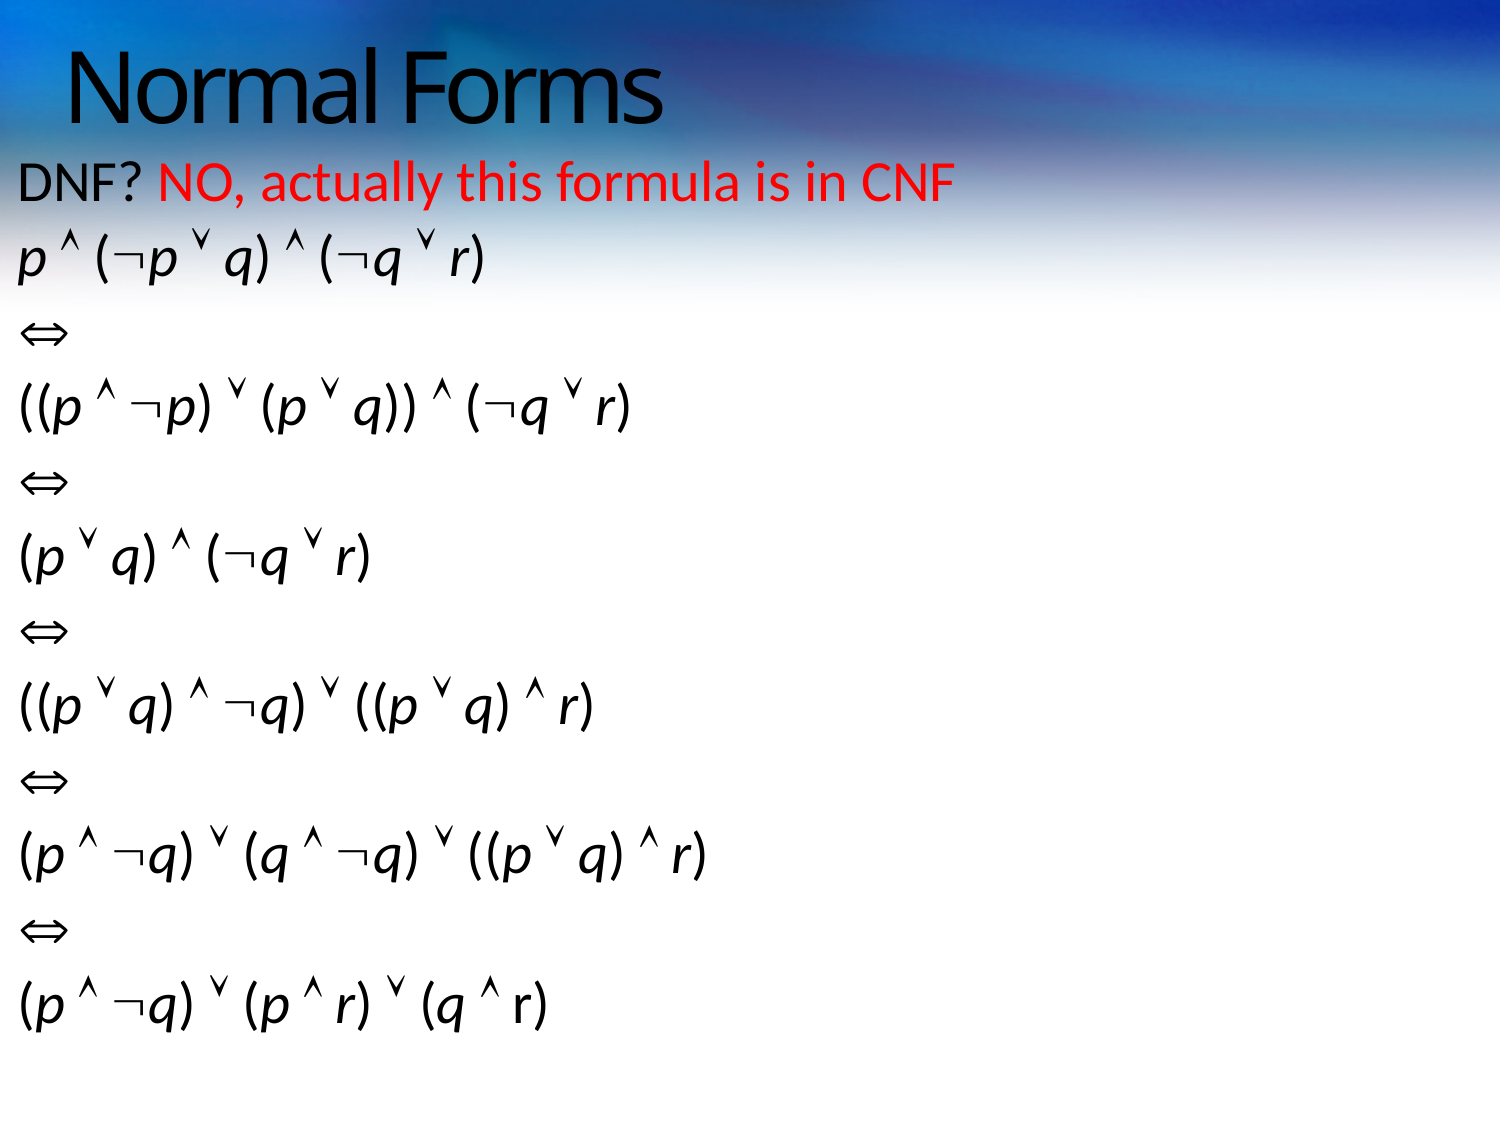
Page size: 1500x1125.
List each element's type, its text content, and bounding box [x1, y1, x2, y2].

list DNF? NO, actually this formula is in CNF p  (p  q)  (q  r)  ((p  p)  (p  q))  (q  r)  (p  q)  (q  r)  ((p  q)  q)  ((p  q)  r)  (p  q)  (q  q)  ((p  q)  r)  (p  q)  (p  r)  (q  r) [17, 151, 1479, 1125]
picture [0, 0, 1500, 1125]
title Normal Forms [62, 37, 1438, 148]
